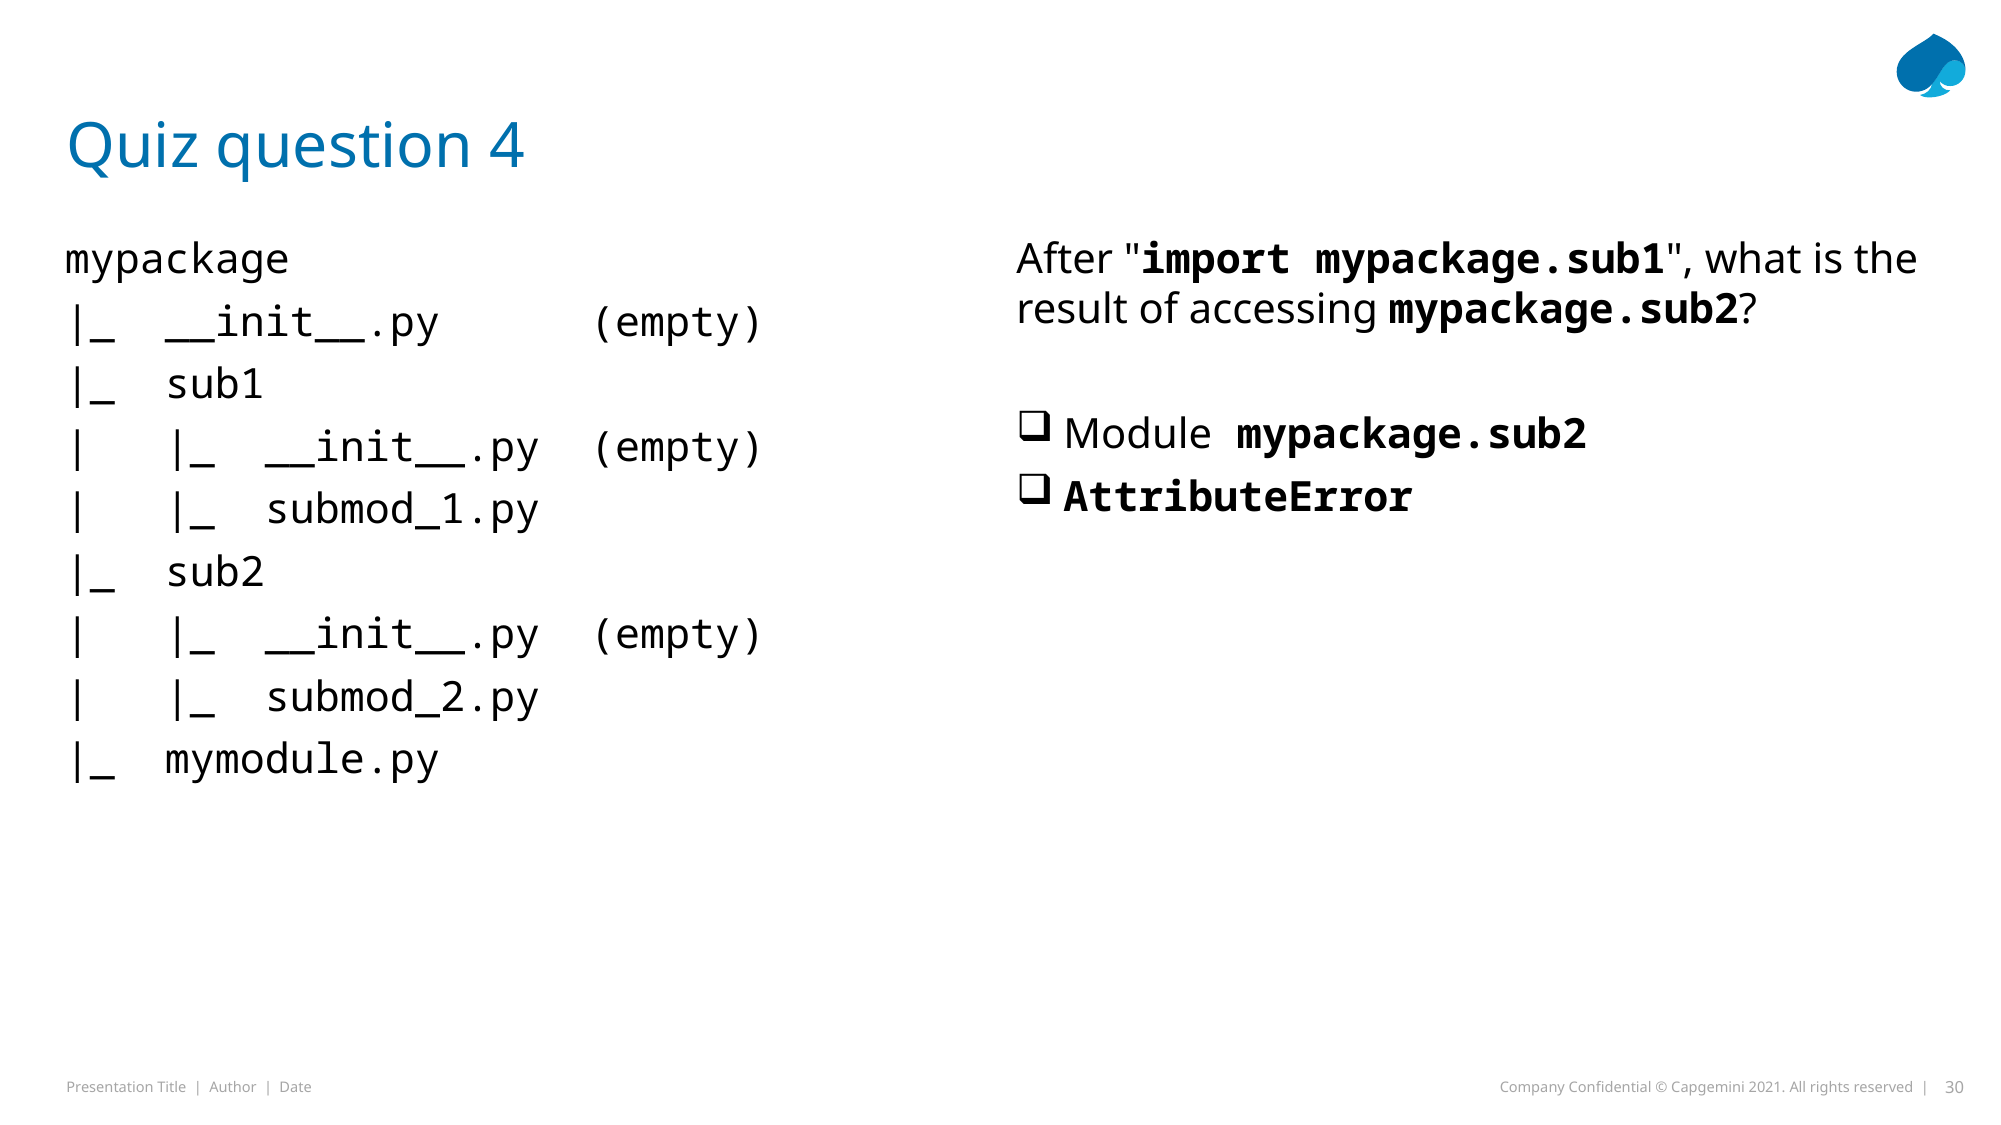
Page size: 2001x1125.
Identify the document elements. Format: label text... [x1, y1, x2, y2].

list After "import mypackage.sub1", what is the result of accessing mypackage.sub2? Module mypackage.sub2 AttributeError [1016, 231, 1935, 931]
list mypackage |_ __init__.py (empty) |_ sub1 | |_ __init__.py (empty) | |_ submod_1.py |_ sub2 | |_ __init__.py (empty) | |_ submod_2.py |_ mymodule.py [64, 231, 984, 931]
title Quiz question 4 [66, 63, 1863, 182]
